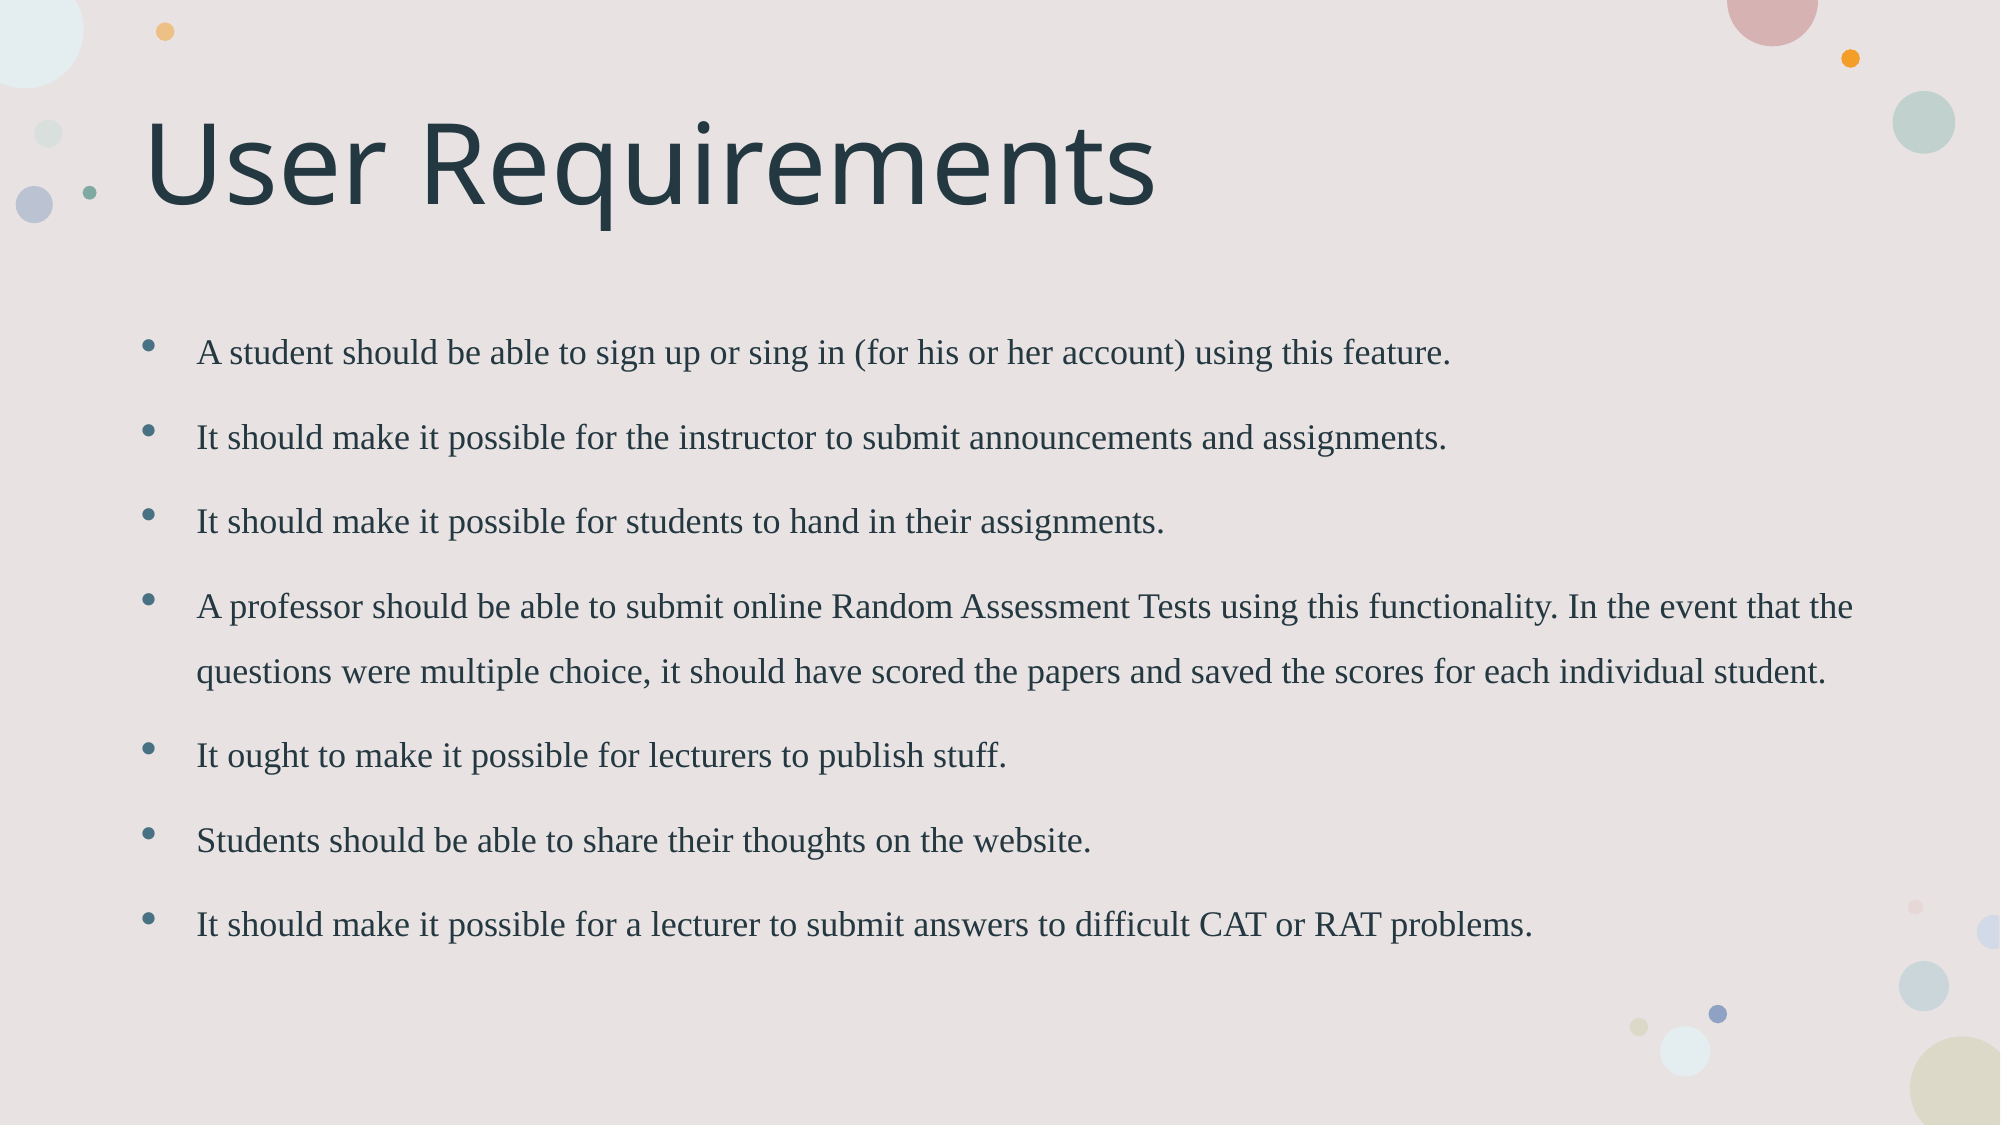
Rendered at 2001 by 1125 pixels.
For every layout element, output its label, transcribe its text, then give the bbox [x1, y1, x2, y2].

title User Requirements [127, 59, 1877, 278]
list A student should be able to sign up or sing in (for his or her account) using this feature. It should make it possible for the instructor to submit announcements and assignments. It should make it possible for students to hand in their assignments. A professor should be able to submit online Random Assessment Tests using this functionality. In the event that the questions were multiple choice, it should have scored the papers and saved the scores for each individual student. It ought to make it possible for lecturers to publish stuff. Students should be able to share their thoughts on the website. It should make it possible for a lecturer to submit answers to difficult CAT or RAT problems. [127, 299, 1877, 1014]
